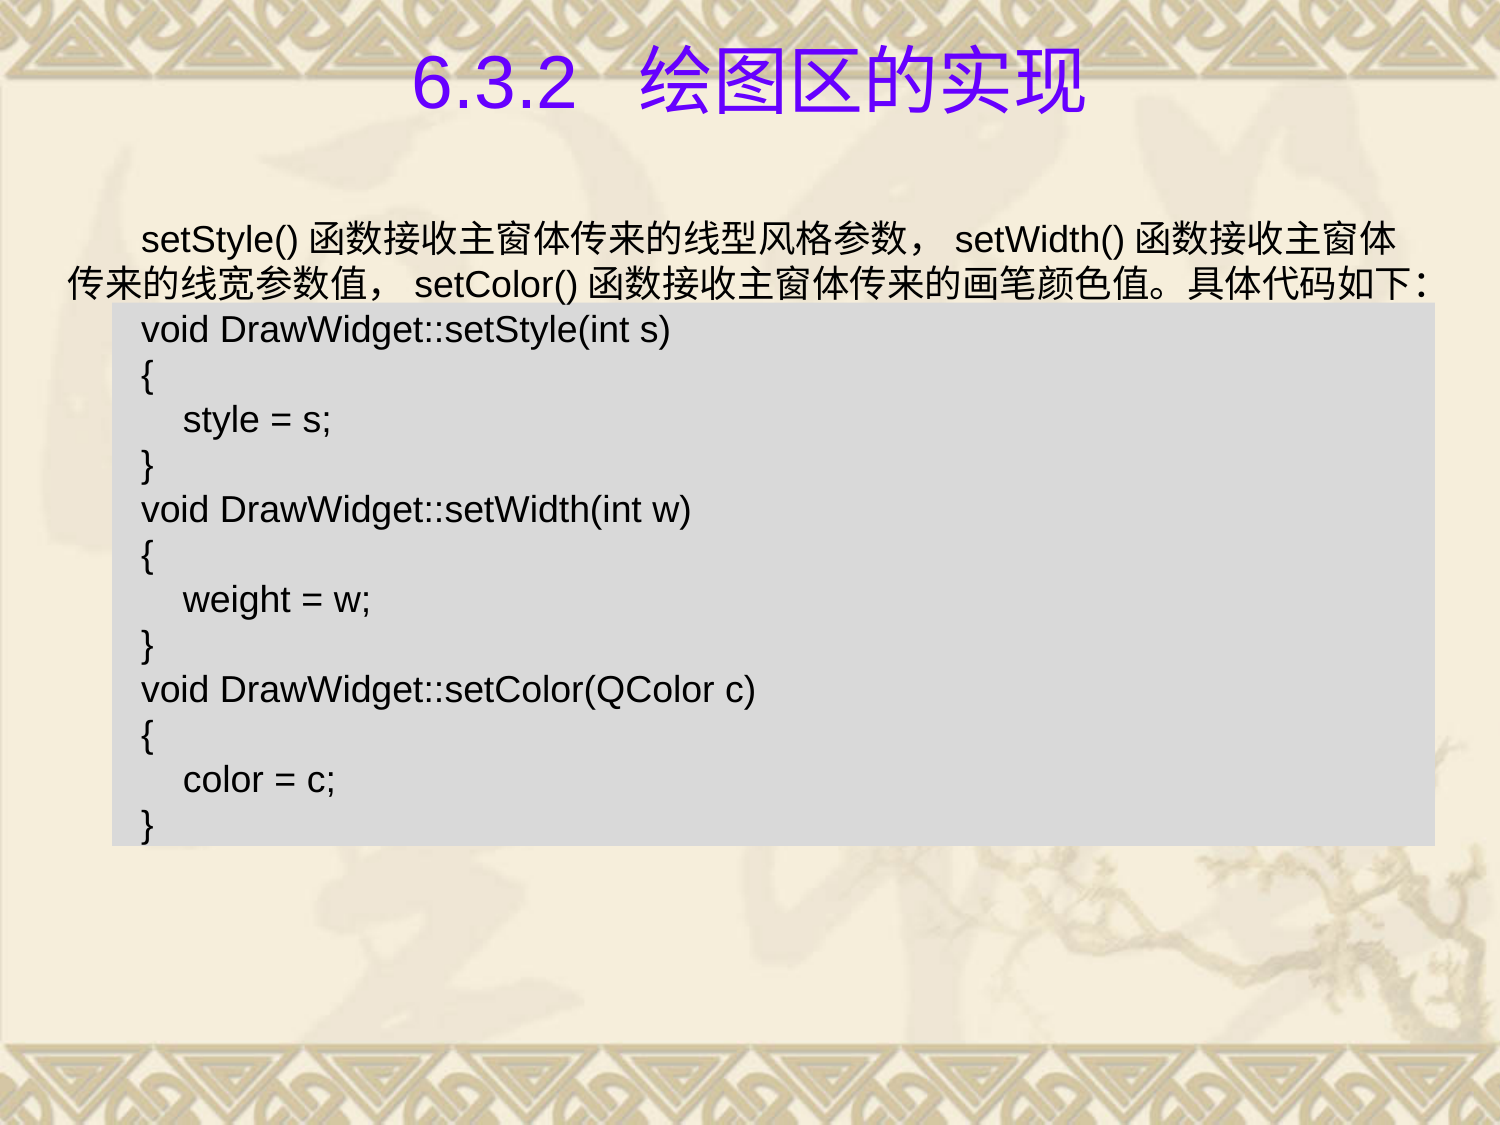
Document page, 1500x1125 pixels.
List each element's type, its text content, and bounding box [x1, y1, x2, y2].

picture [0, 0, 1500, 1125]
title 6.3.2 绘图区的实现 [49, 7, 1451, 149]
text_box setStyle()函数接收主窗体传来的线型风格参数，setWidth()函数接收主窗体传来的线宽参数值，setColor()函数接收主窗体传来的画笔颜色值。具体代码如下： void DrawWidget::setStyle(int s) { style = s; } void DrawWidget::setWidth(int w) { weight = w; } void DrawWidget::setColor(QColor c) { color = c; } [53, 208, 1436, 898]
